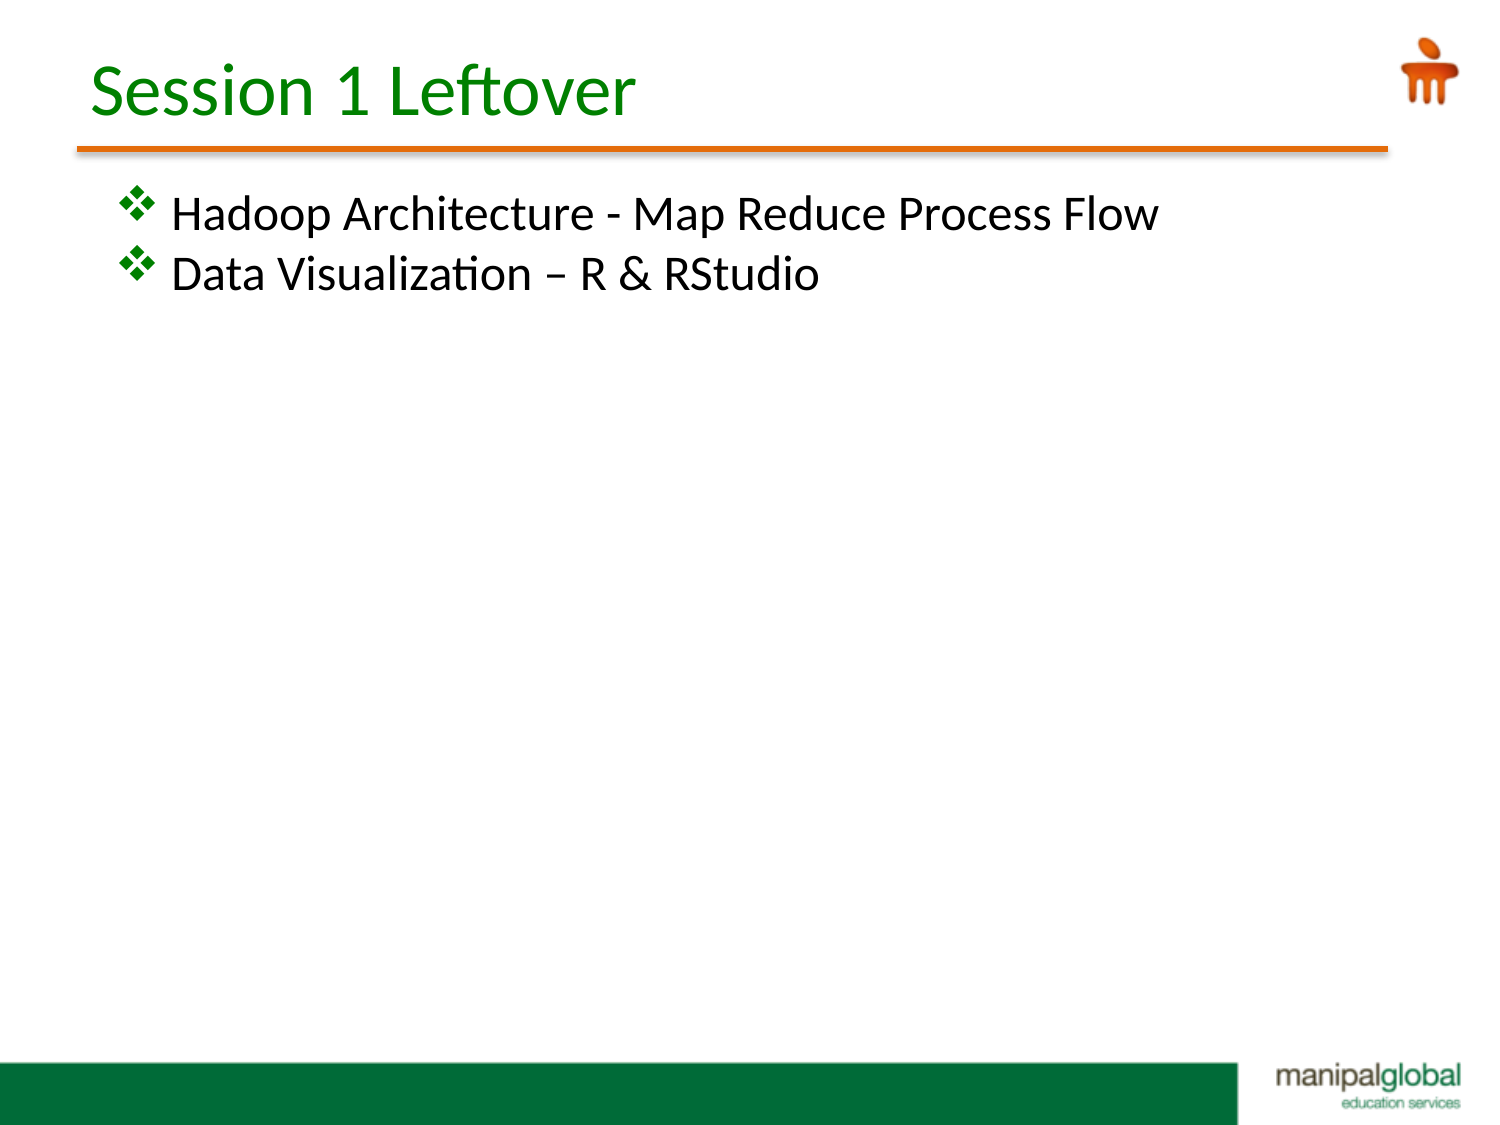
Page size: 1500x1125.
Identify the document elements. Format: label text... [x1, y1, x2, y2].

picture [0, 0, 1500, 1125]
text_box Hadoop Architecture - Map Reduce Process Flow Data Visualization – R & RStudio [100, 172, 1447, 308]
title Session 1 Leftover [75, 21, 1388, 149]
